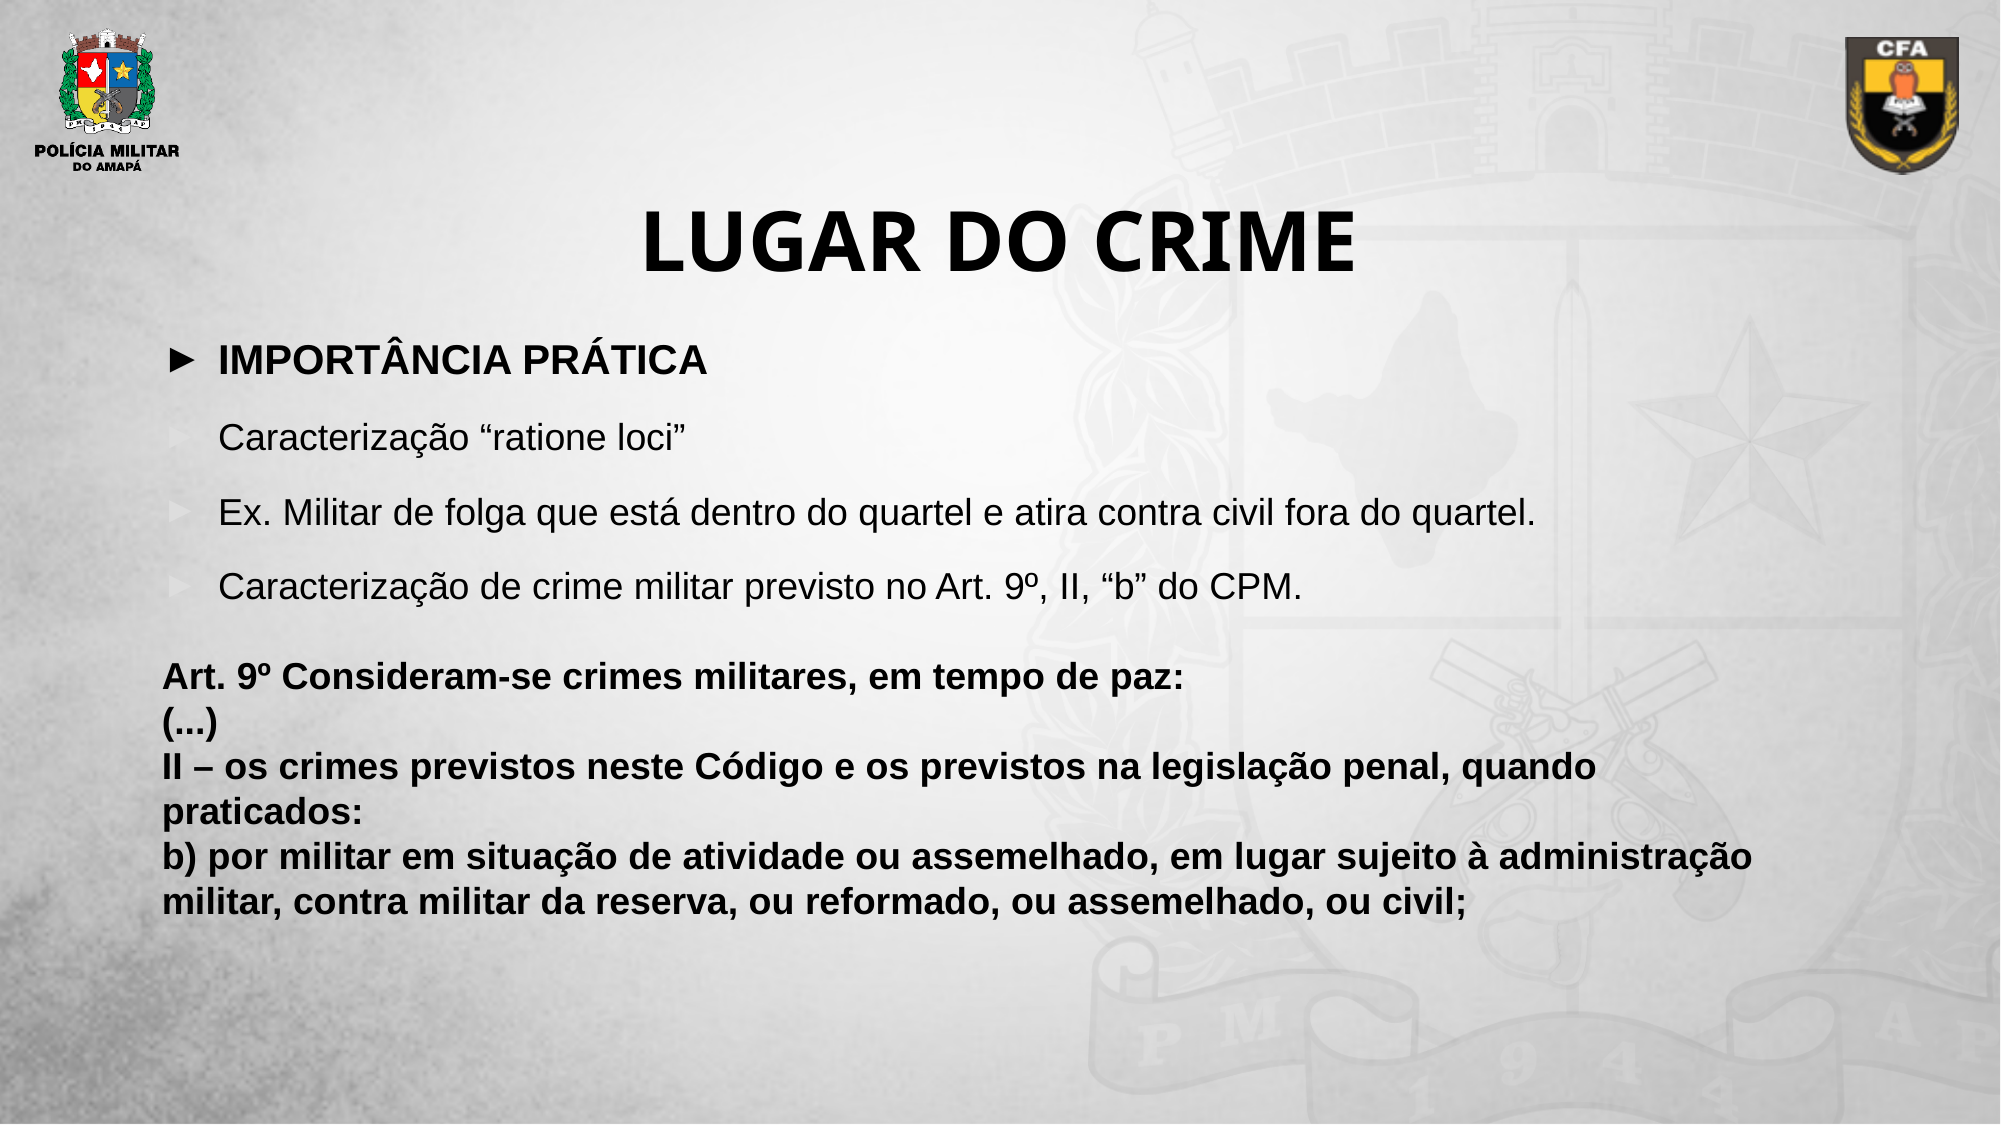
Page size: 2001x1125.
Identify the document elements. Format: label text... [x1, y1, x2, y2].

title LUGAR do crime [149, 135, 1849, 353]
picture [0, 0, 2001, 1125]
list IMPORTÂNCIA PRÁTICA Caracterização “ratione loci” Ex. Militar de folga que está dentro do quartel e atira contra civil fora do quartel. Caracterização de crime militar previsto no Art. 9º, II, “b” do CPM. Art. 9º Consideram-se crimes militares, em tempo de paz: (...) II – os crimes previstos neste Código e os previstos na legislação penal, quando praticados: b) por militar em situação de atividade ou assemelhado, em lugar sujeito à administração militar, contra militar da reserva, ou reformado, ou assemelhado, ou civil; [146, 315, 1846, 922]
